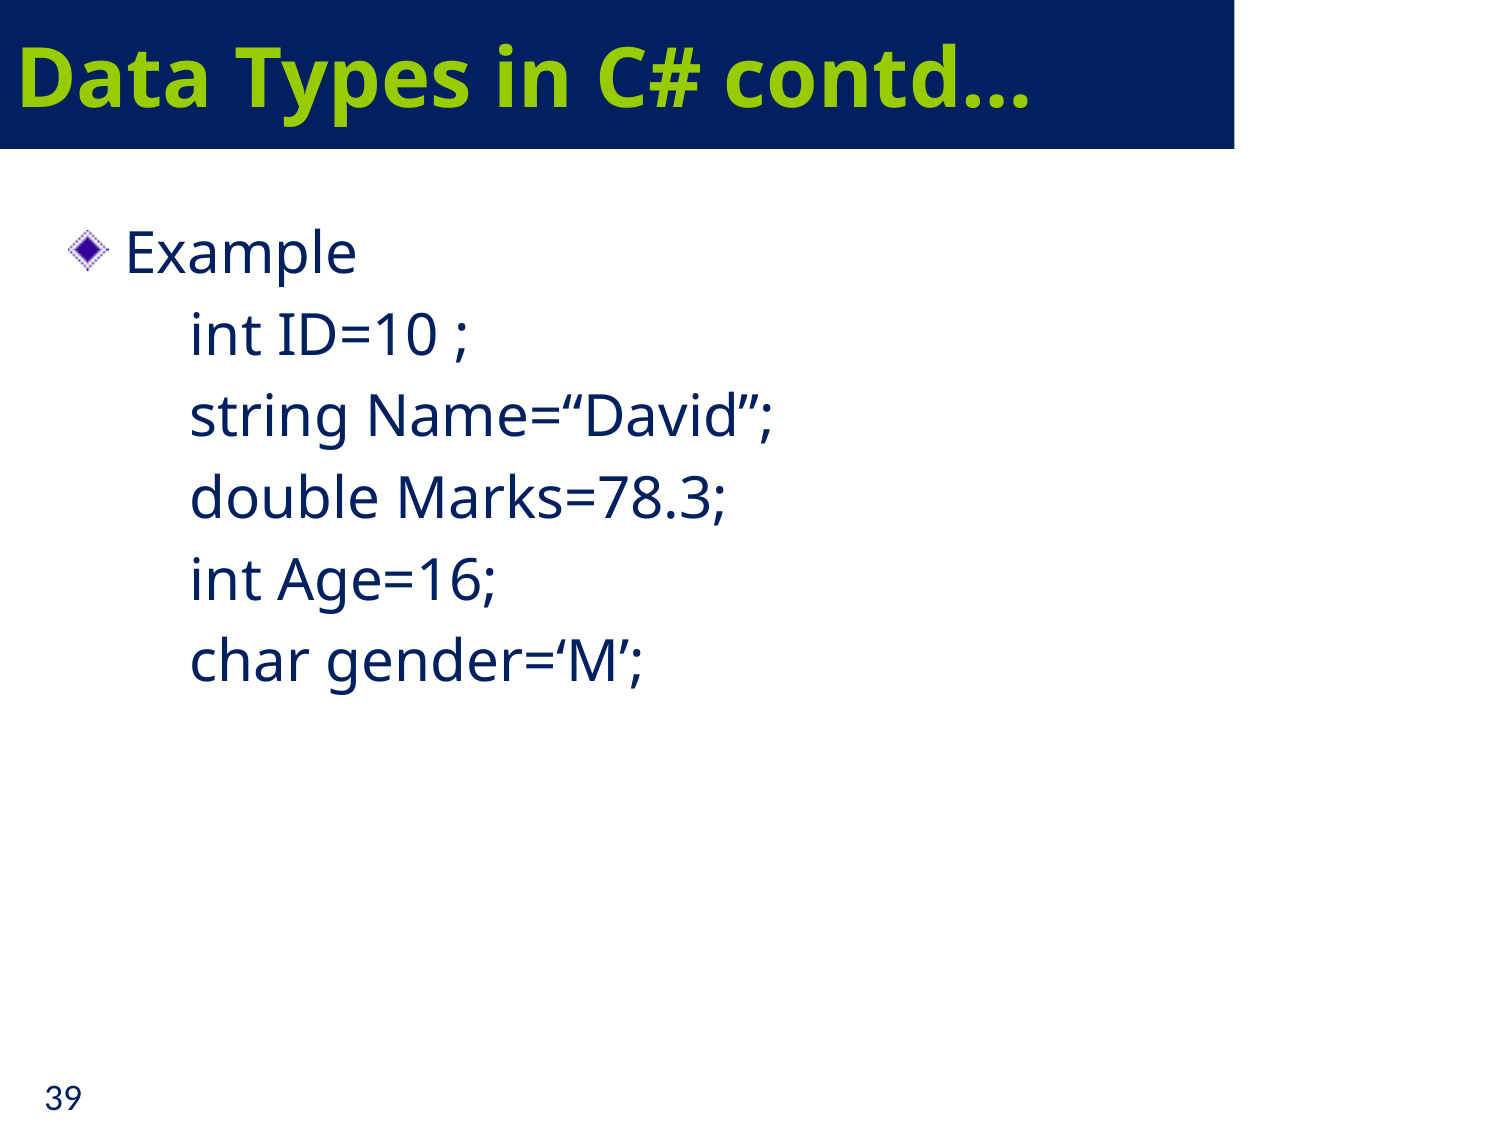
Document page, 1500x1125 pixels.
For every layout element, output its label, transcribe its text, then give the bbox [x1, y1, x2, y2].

slide_number 39 [29, 1065, 124, 1125]
title Data Types in C# contd… [0, 0, 1235, 149]
list Example int ID=10 ; string Name=“David”; double Marks=78.3; int Age=16; char gender=‘M’; [53, 208, 1404, 951]
picture [68, 230, 109, 271]
